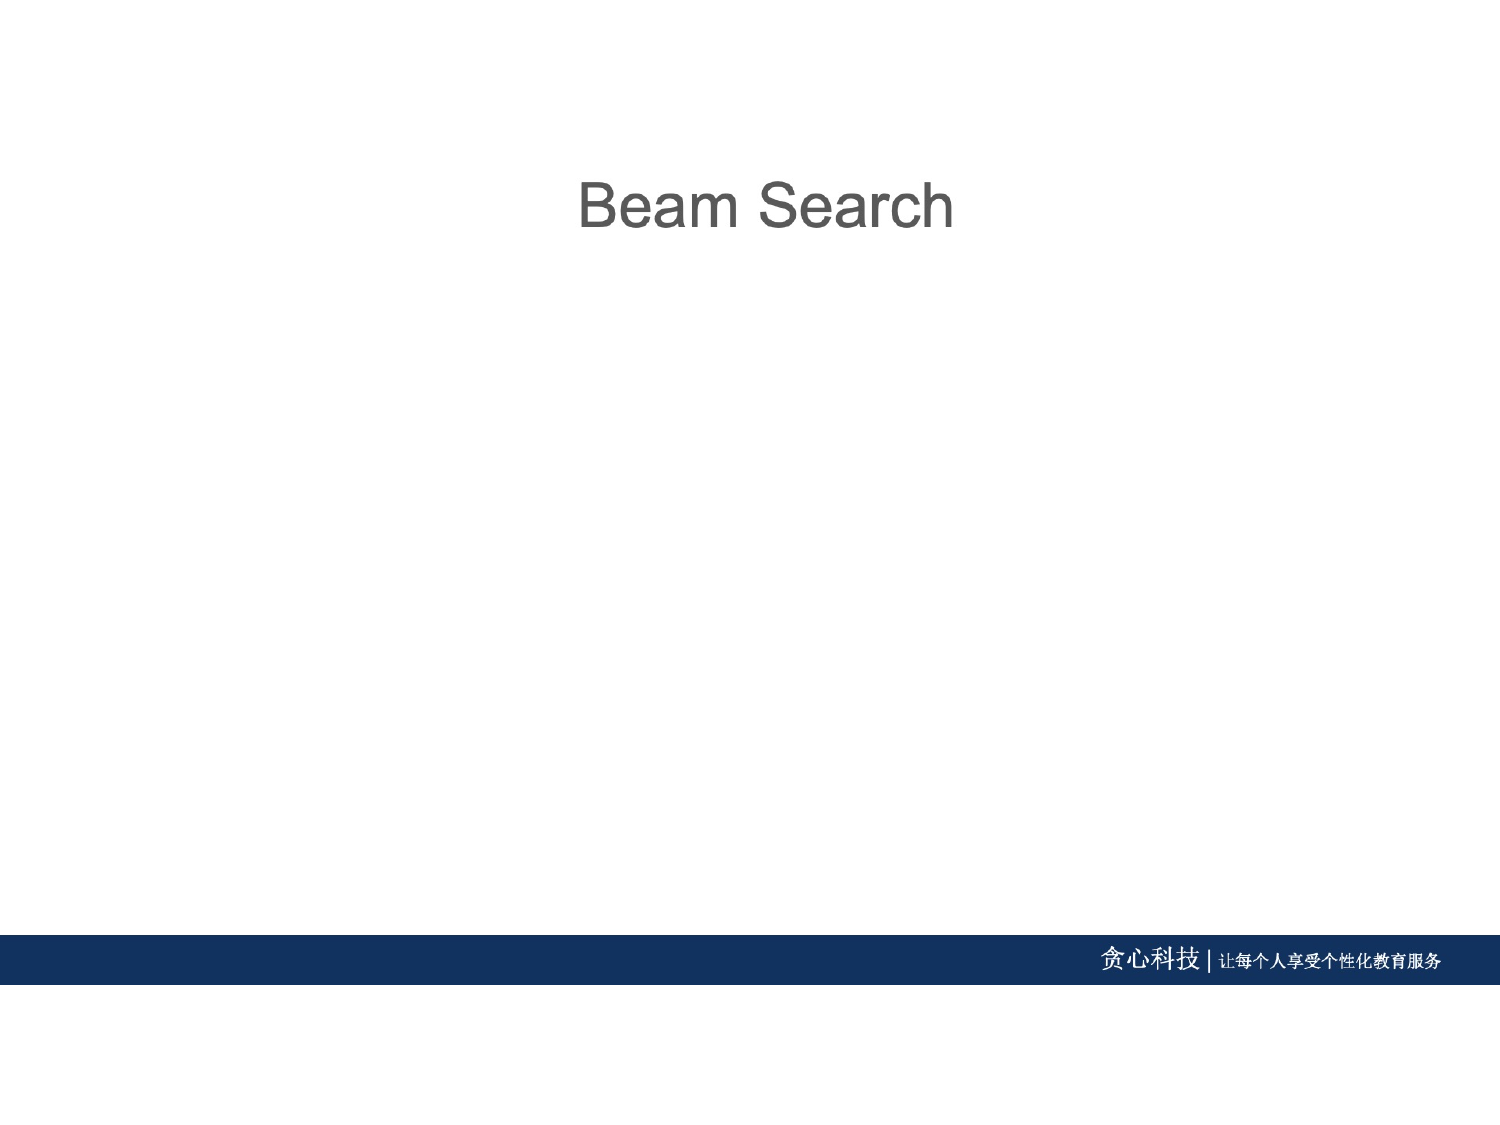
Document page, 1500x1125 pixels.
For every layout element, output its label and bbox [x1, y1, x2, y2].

picture [0, 140, 1500, 985]
